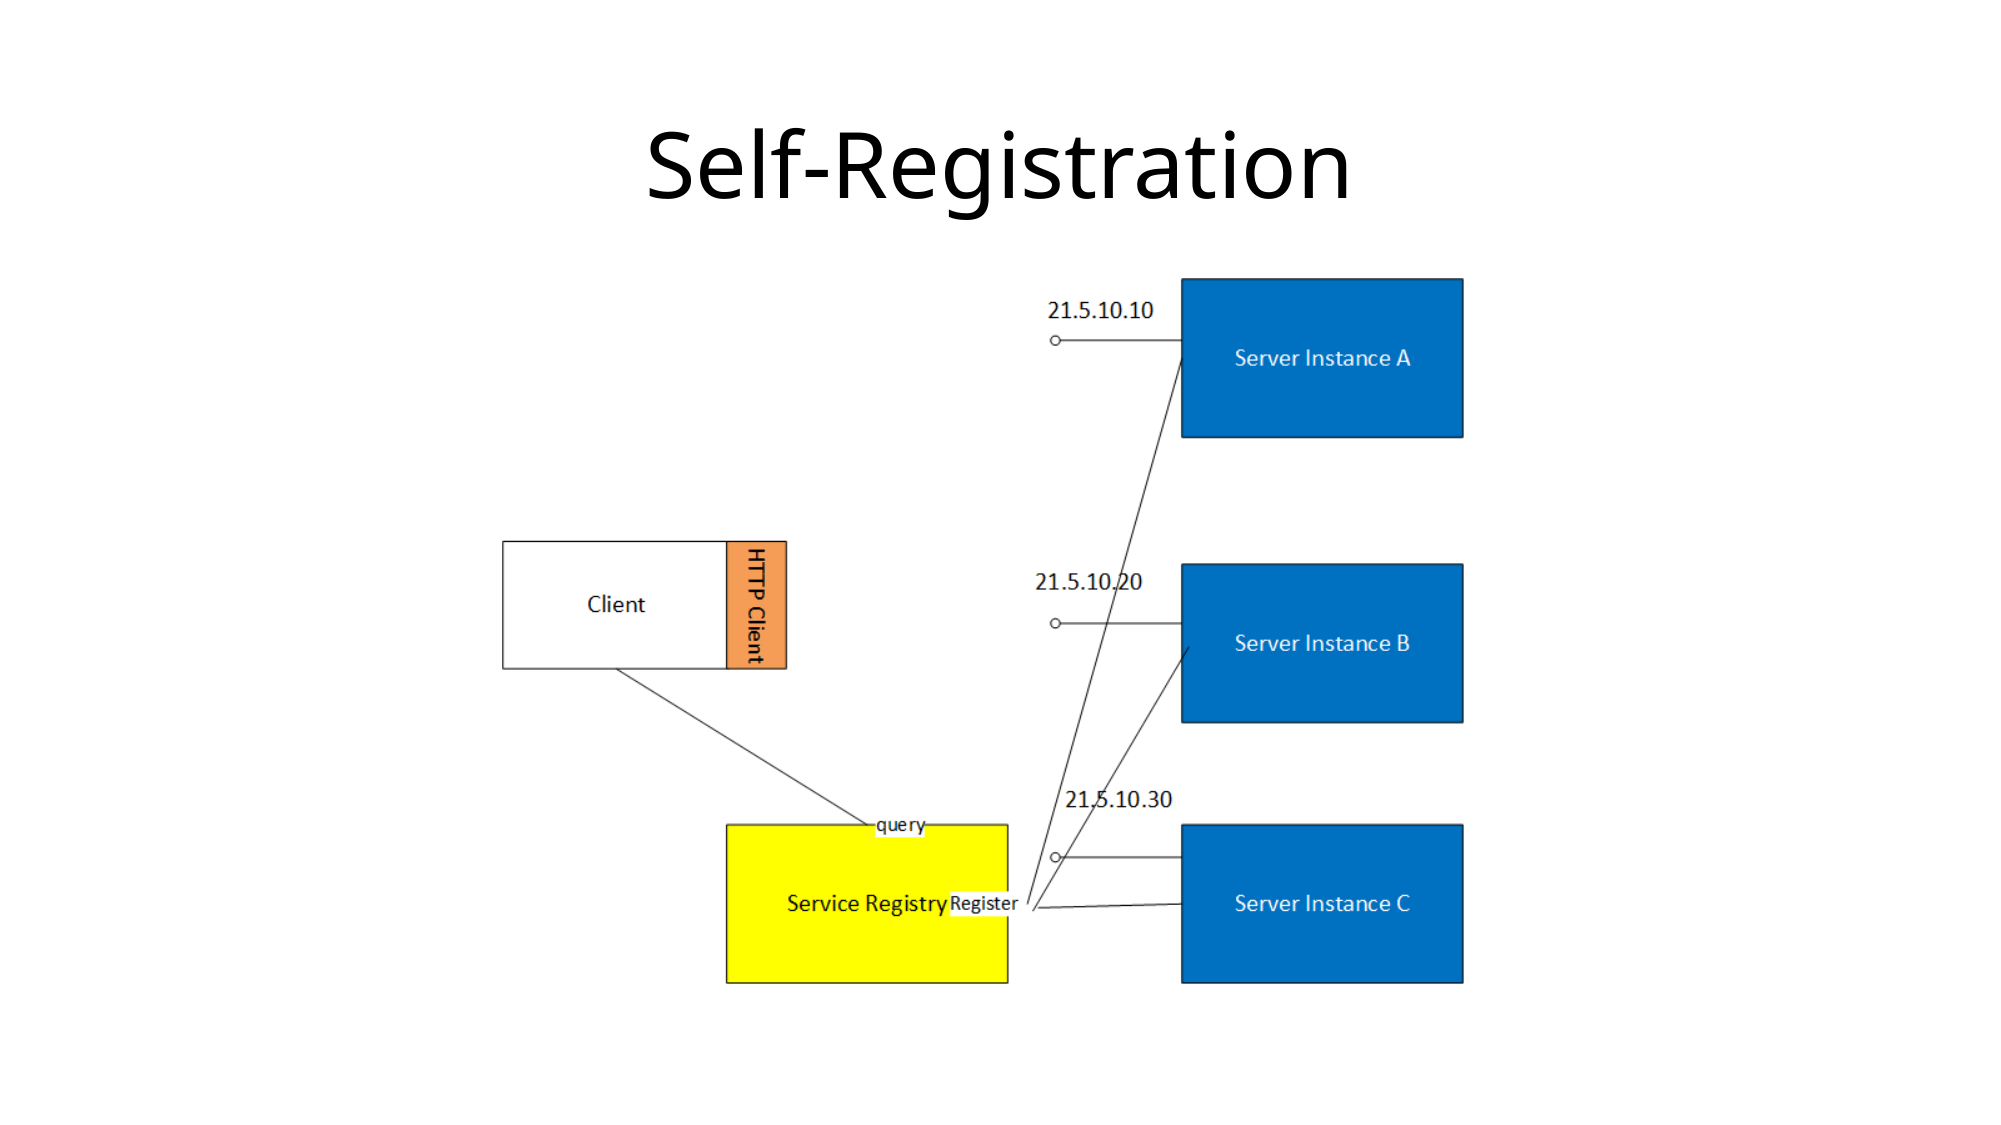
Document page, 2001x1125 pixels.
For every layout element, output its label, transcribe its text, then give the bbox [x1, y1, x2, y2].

picture [501, 277, 1465, 985]
title Self-Registration [137, 59, 1863, 278]
